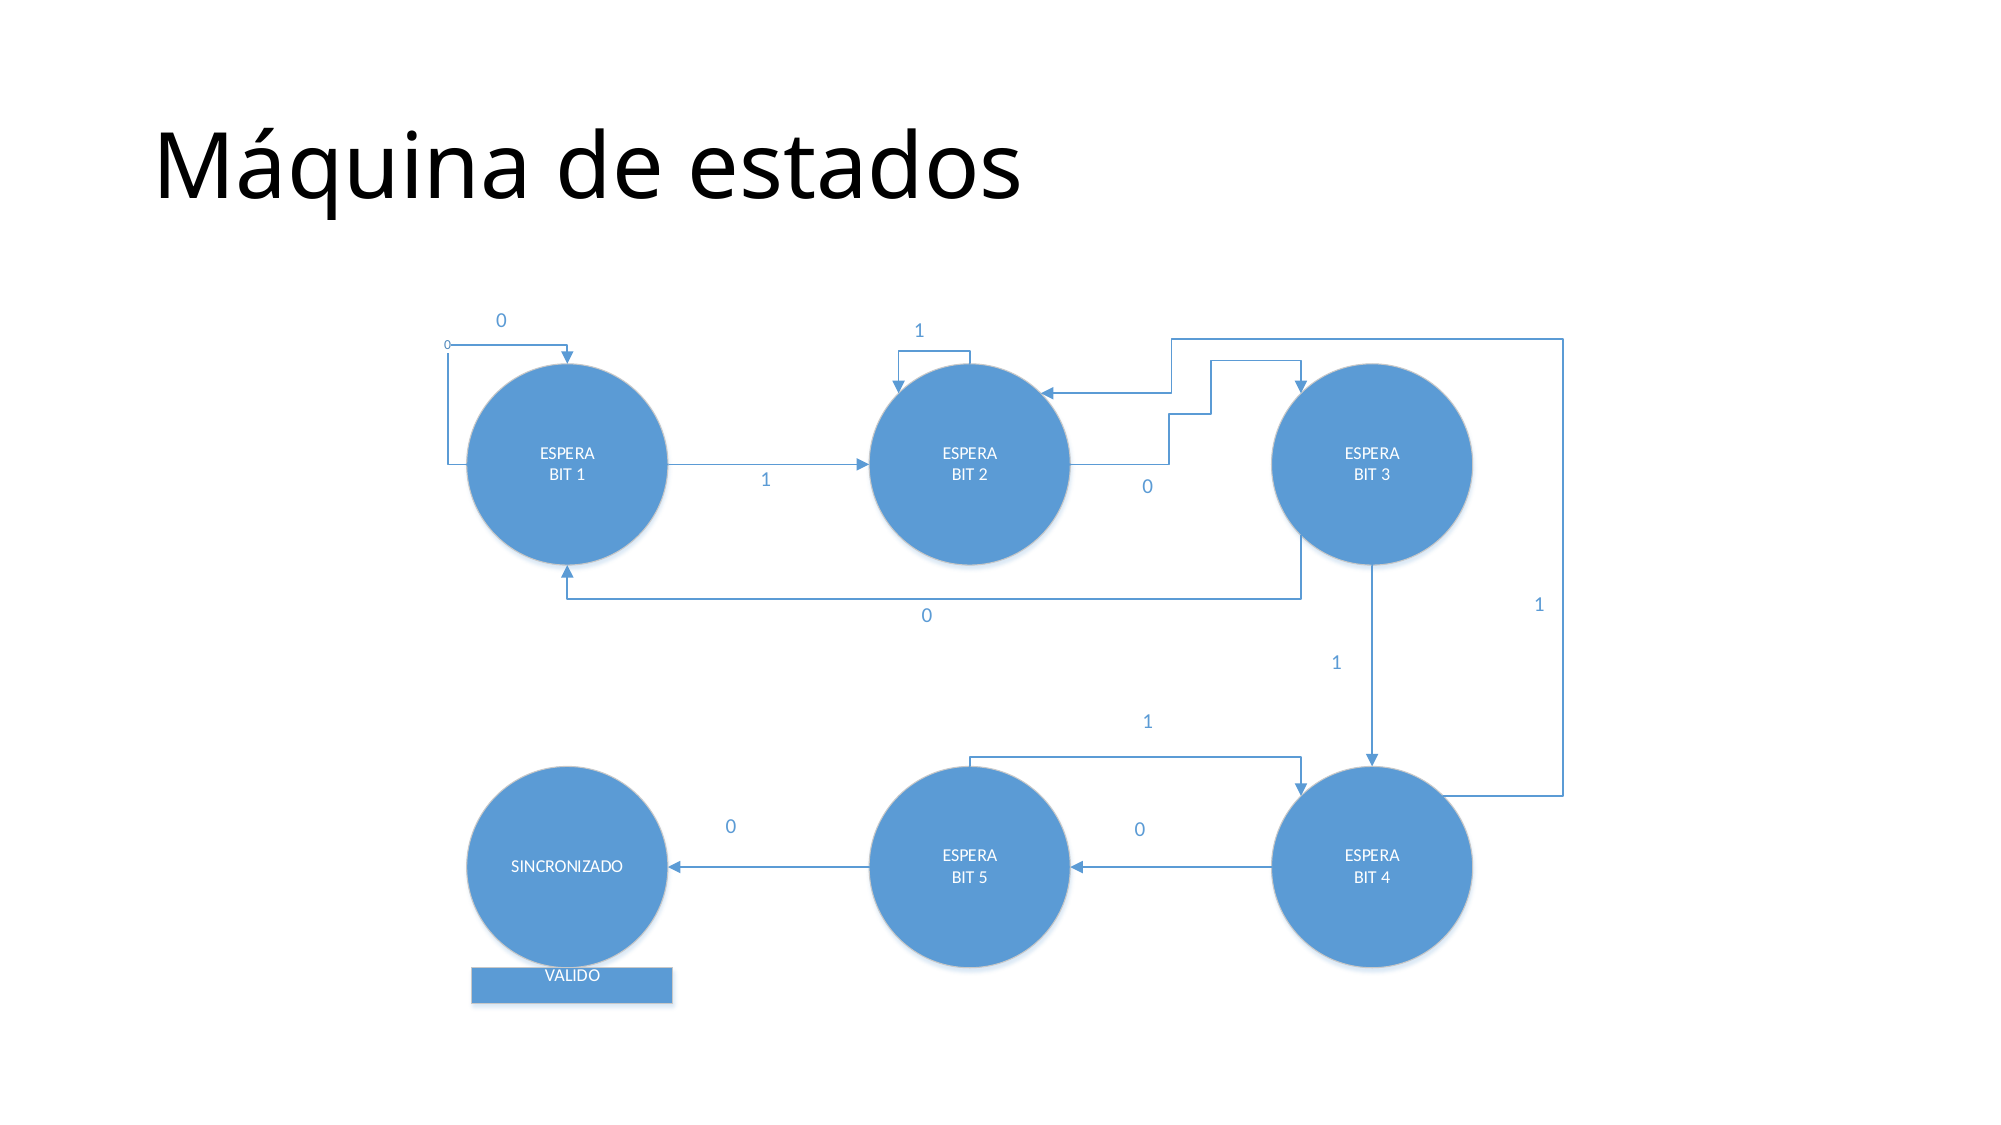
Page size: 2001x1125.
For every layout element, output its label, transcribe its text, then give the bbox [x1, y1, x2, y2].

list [435, 299, 1565, 1014]
title Máquina de estados [137, 59, 1863, 278]
